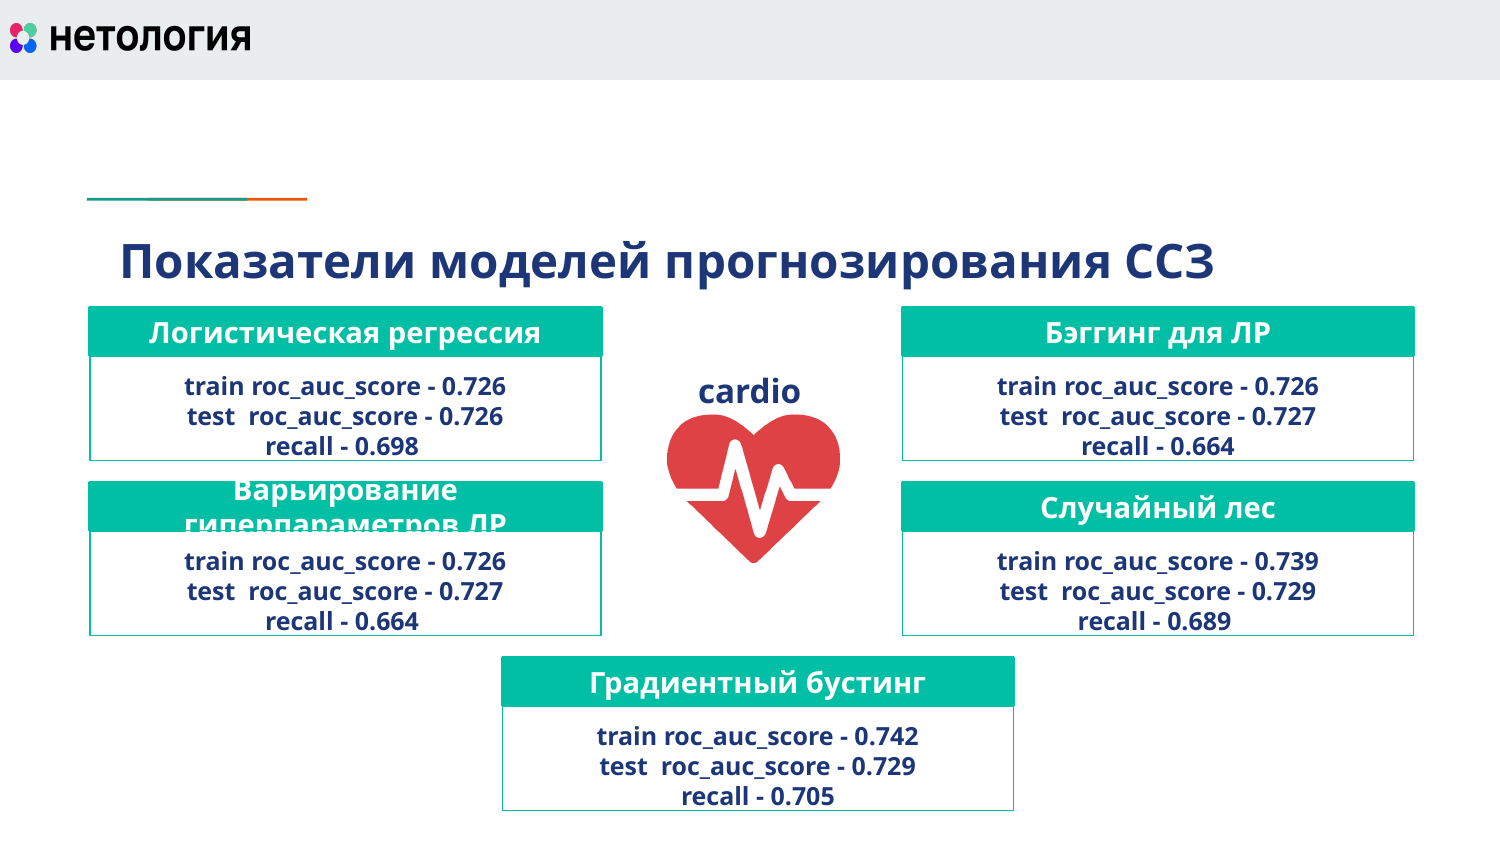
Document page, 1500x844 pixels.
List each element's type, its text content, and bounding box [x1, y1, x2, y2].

text_box Градиентный бустинг [502, 657, 1014, 705]
text_box Варьирование гиперпараметров ЛР [89, 482, 602, 530]
text_box Случайный лес [902, 482, 1414, 530]
title Показатели моделей прогнозирования ССЗ [119, 216, 1381, 305]
text_box train roc_auc_score - 0.726 test roc_auc_score - 0.727 recall - 0.664 [902, 355, 1414, 461]
text_box train roc_auc_score - 0.739 test roc_auc_score - 0.729 recall - 0.689 [902, 530, 1414, 636]
text_box Логистическая регрессия [89, 307, 602, 355]
text_box Бэггинг для ЛР [902, 307, 1414, 355]
picture [10, 23, 250, 54]
picture [667, 402, 841, 576]
text_box train roc_auc_score - 0.726 test roc_auc_score - 0.727 recall - 0.664 [89, 530, 602, 636]
text_box cardio [663, 355, 836, 405]
text_box train roc_auc_score - 0.742 test roc_auc_score - 0.729 recall - 0.705 [502, 705, 1014, 811]
text_box train roc_auc_score - 0.726 test roc_auc_score - 0.726 recall - 0.698 [89, 355, 602, 461]
